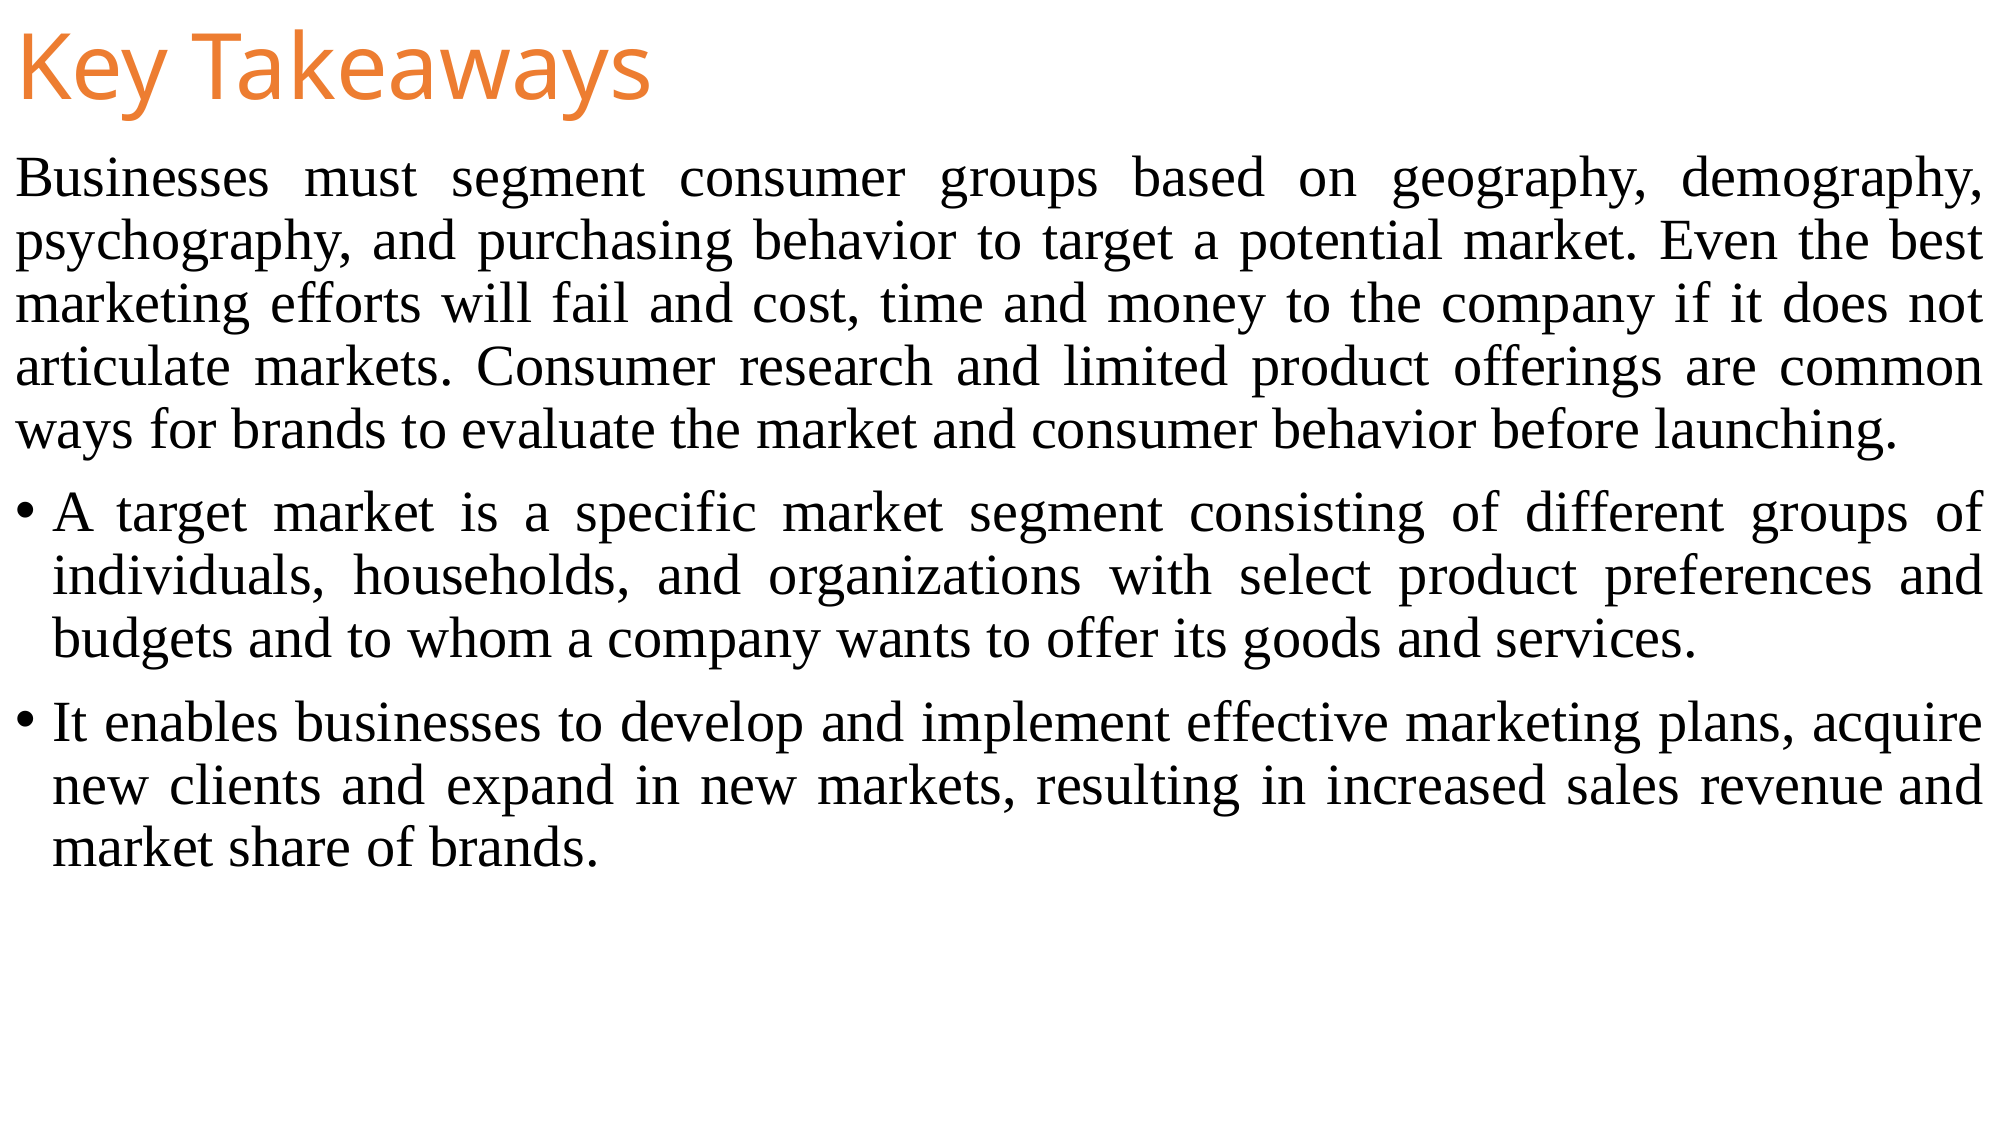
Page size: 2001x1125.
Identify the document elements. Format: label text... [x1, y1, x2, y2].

title Key Takeaways [0, 0, 1863, 139]
list Businesses must segment consumer groups based on geography, demography, psychography, and purchasing behavior to target a potential market. Even the best marketing efforts will fail and cost, time and money to the company if it does not articulate markets. Consumer research and limited product offerings are common ways for brands to evaluate the market and consumer behavior before launching. A target market is a specific market segment consisting of different groups of individuals, households, and organizations with select product preferences and budgets and to whom a company wants to offer its goods and services. It enables businesses to develop and implement effective marketing plans, acquire new clients and expand in new markets, resulting in increased sales revenue and market share of brands. [0, 139, 2000, 1125]
